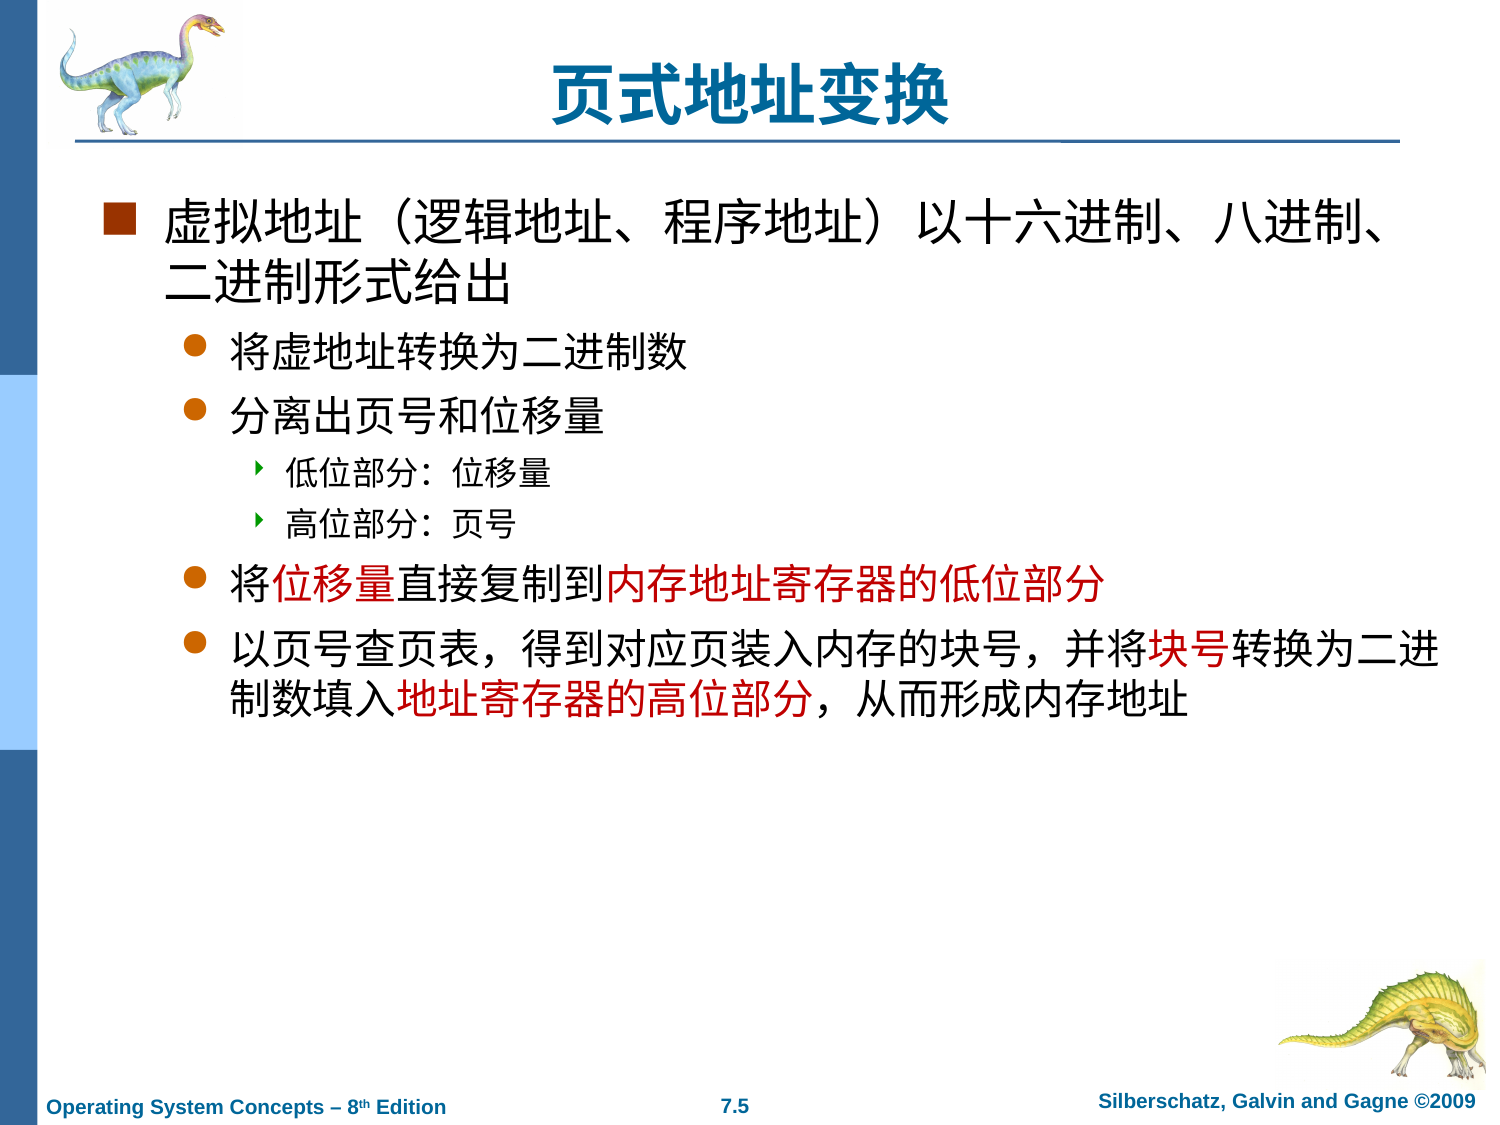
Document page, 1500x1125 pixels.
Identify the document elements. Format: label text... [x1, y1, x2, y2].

picture [46, 0, 243, 149]
picture [1275, 959, 1486, 1090]
title 页式地址变换 [75, 45, 1425, 141]
list 虚拟地址（逻辑地址、程序地址）以十六进制、八进制、二进制形式给出 将虚地址转换为二进制数 分离出页号和位移量 低位部分：位移量 高位部分：页号 将位移量直接复制到内存地址寄存器的低位部分 以页号查页表，得到对应页装入内存的块号，并将块号转换为二进制数填入地址寄存器的高位部分，从而形成内存地址 [92, 183, 1470, 989]
